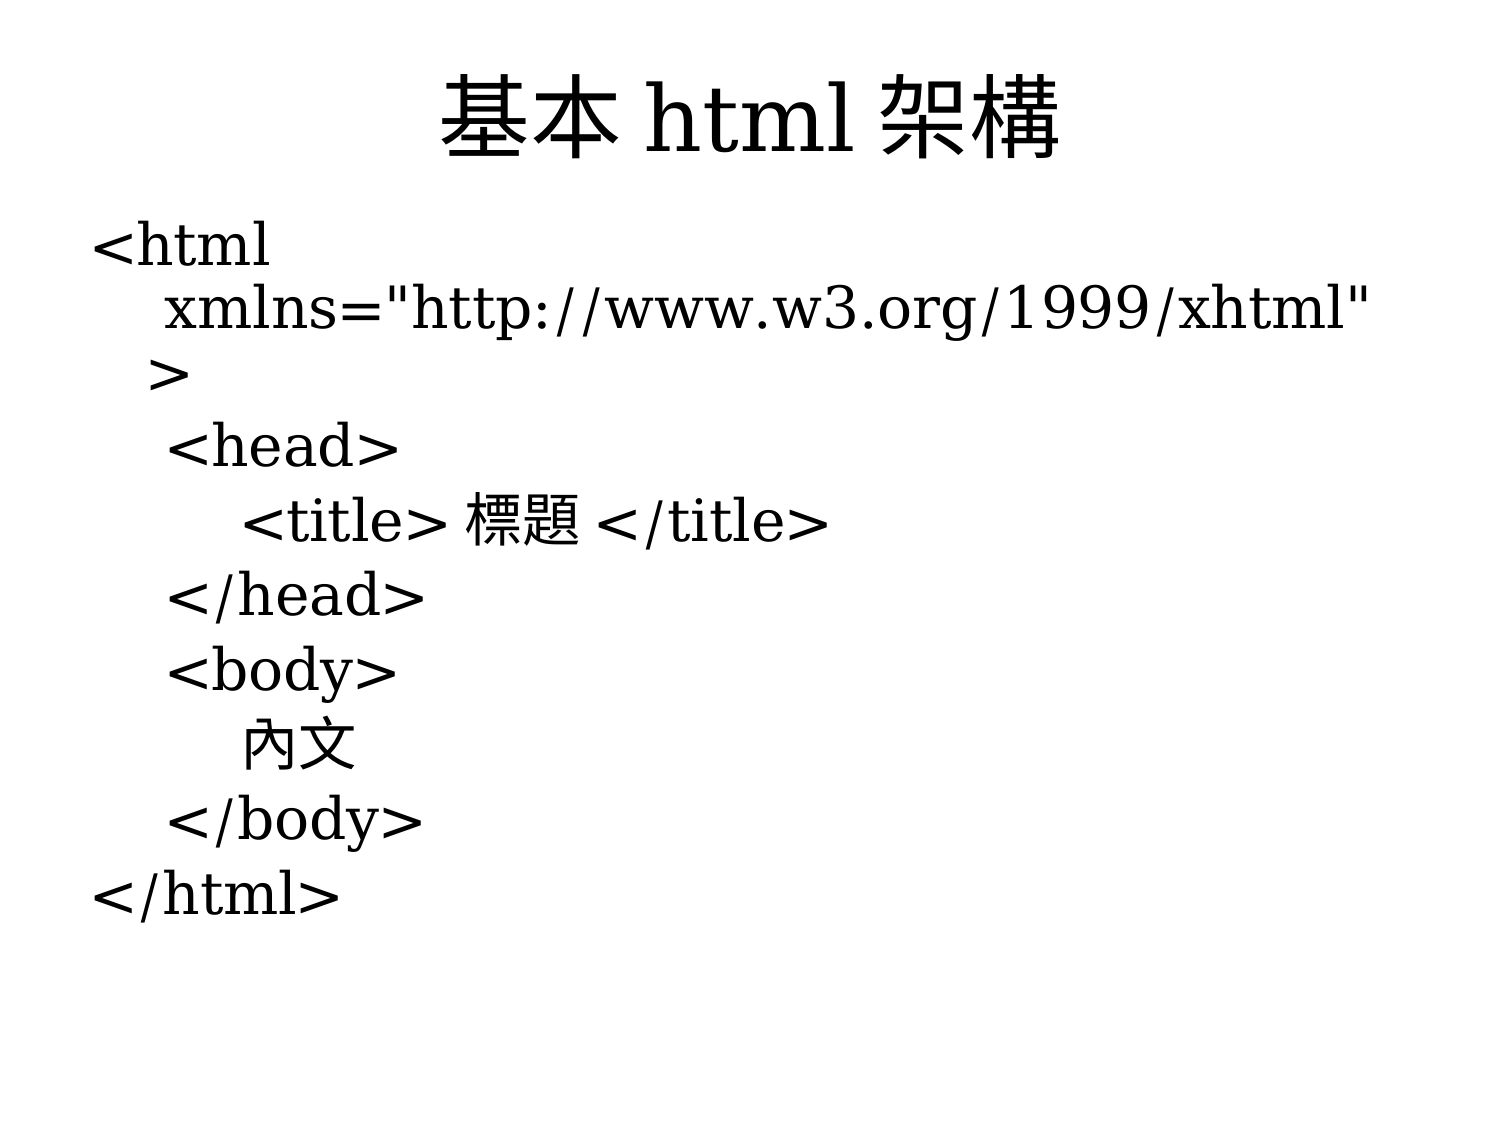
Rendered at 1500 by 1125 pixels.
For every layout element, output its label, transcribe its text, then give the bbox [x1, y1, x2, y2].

title 基本html架構 [75, 45, 1425, 185]
list <html xmlns="http://www.w3.org/1999/xhtml"> <head> <title>標題</title> </head> <body> 內文 </body> </html> [75, 208, 1425, 1071]
